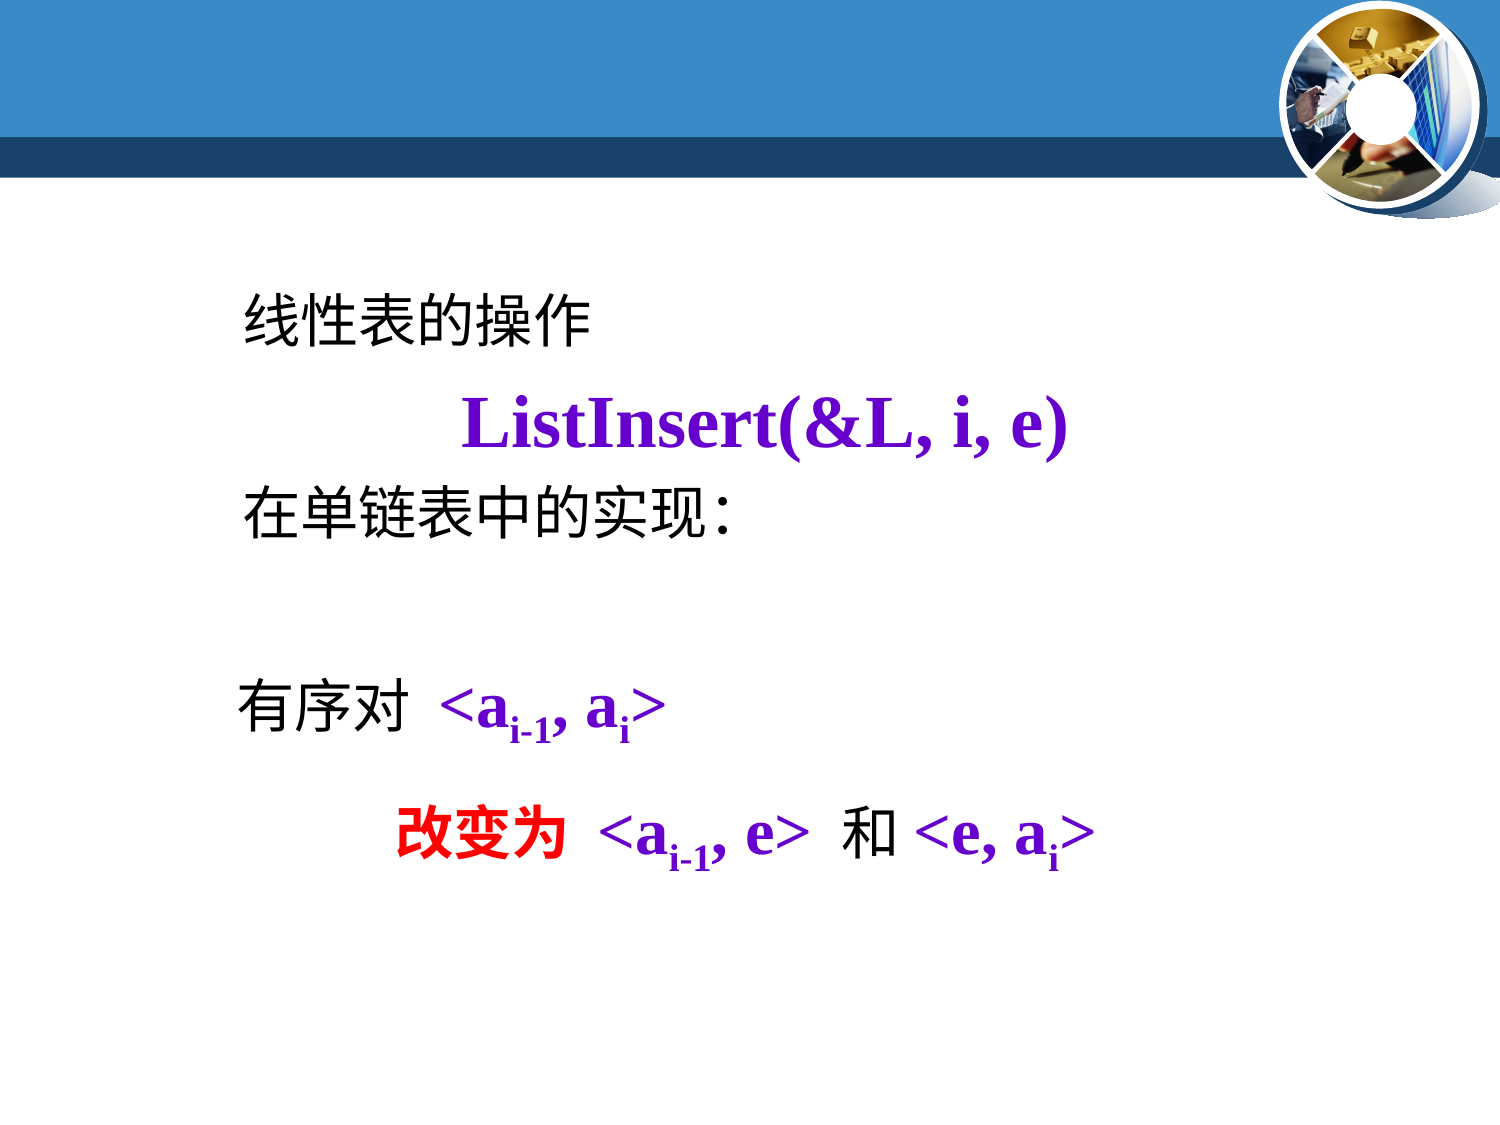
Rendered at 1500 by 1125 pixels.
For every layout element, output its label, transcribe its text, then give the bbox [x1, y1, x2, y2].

text_box 有序对 <ai-1, ai> 改变为 <ai-1, e> 和<e, ai> [194, 616, 1112, 957]
picture [1286, 38, 1356, 170]
picture [1314, 133, 1442, 202]
text_box 线性表的操作 ListInsert(&L, i, e) 在单链表中的实现： [200, 262, 1173, 554]
picture [1316, 8, 1440, 81]
picture [1403, 37, 1472, 172]
